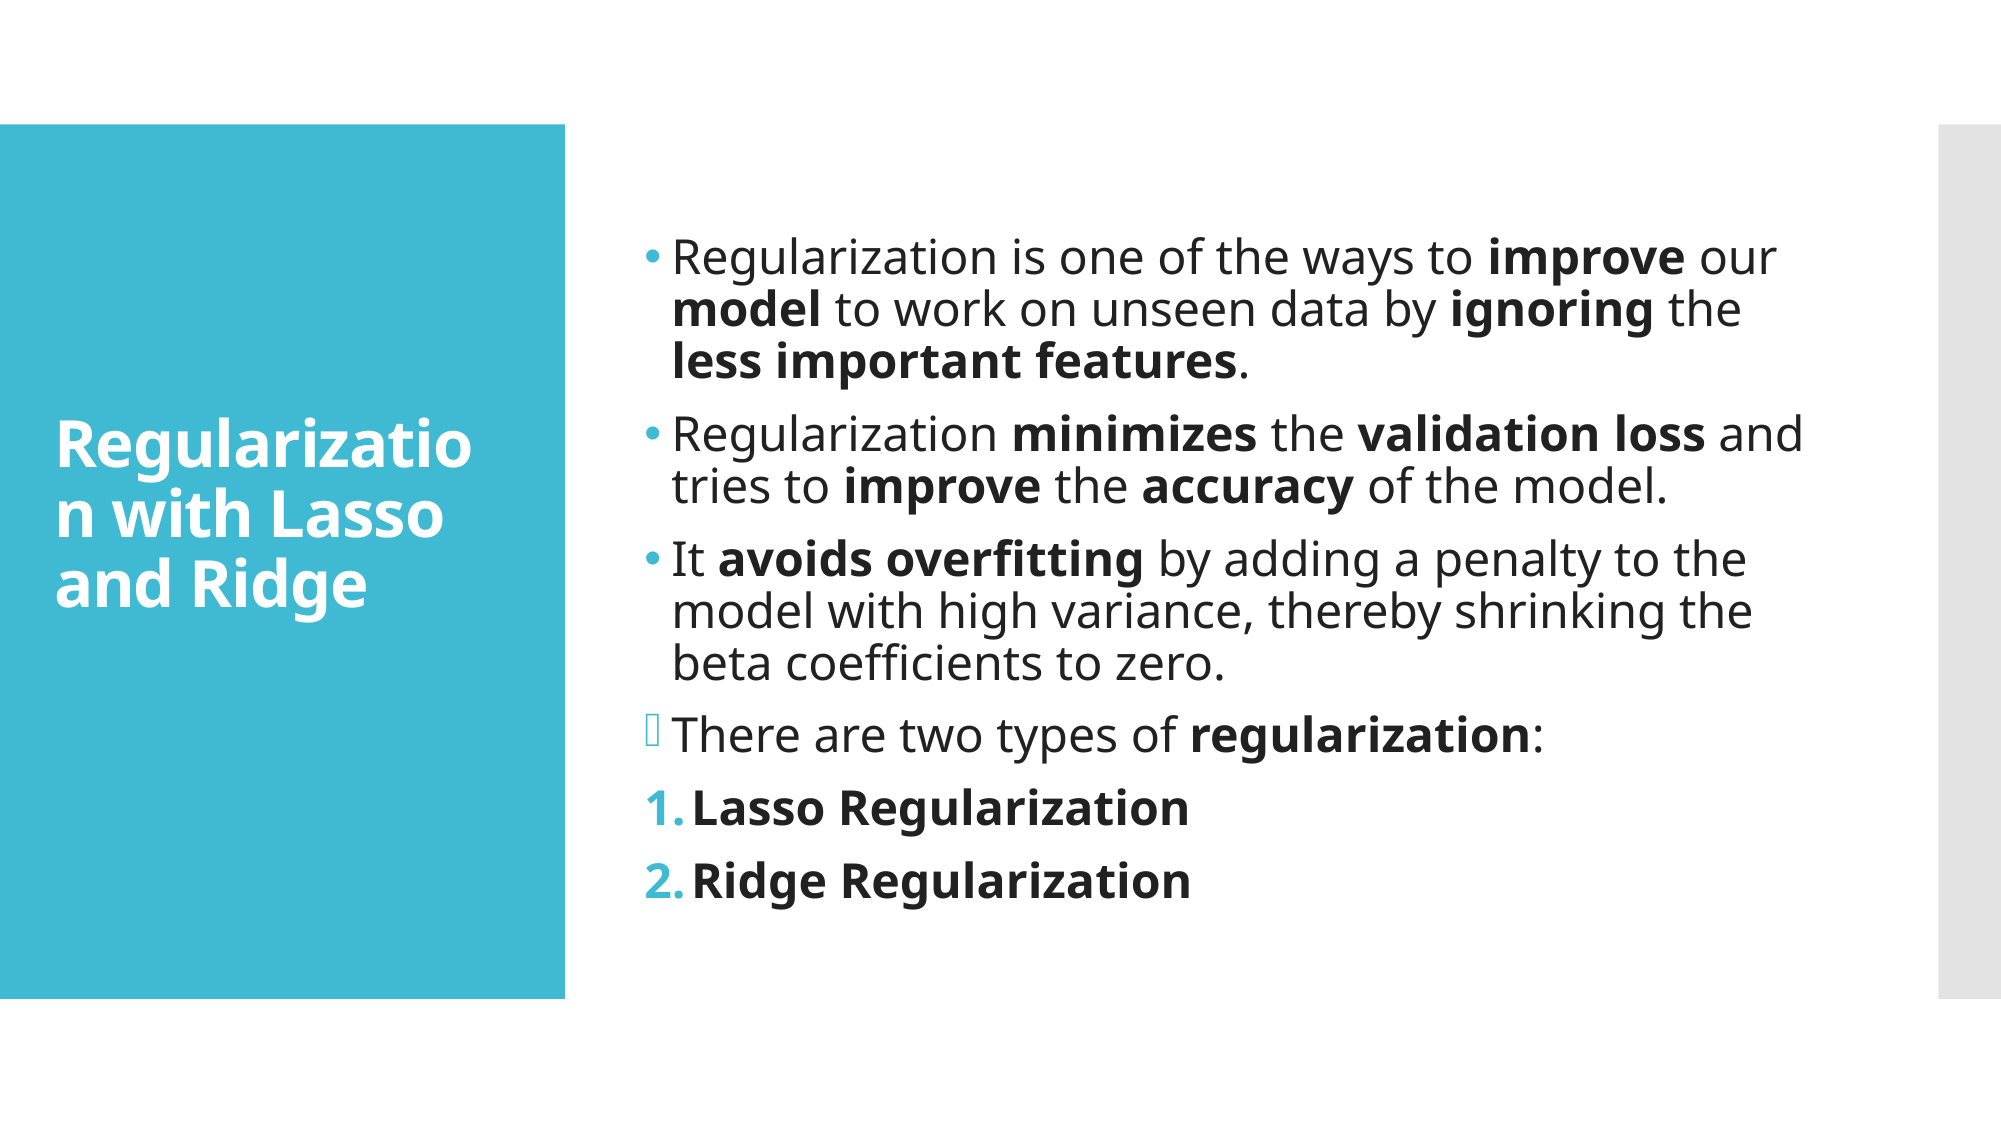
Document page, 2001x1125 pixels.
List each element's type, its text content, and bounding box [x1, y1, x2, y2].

list Regularization is one of the ways to improve our model to work on unseen data by ignoring the less important features. Regularization minimizes the validation loss and tries to improve the accuracy of the model. It avoids overfitting by adding a penalty to the model with high variance, thereby shrinking the beta coefficients to zero. There are two types of regularization: Lasso Regularization Ridge Regularization [629, 224, 1851, 925]
title Regularization with Lasso and Ridge [39, 398, 507, 853]
